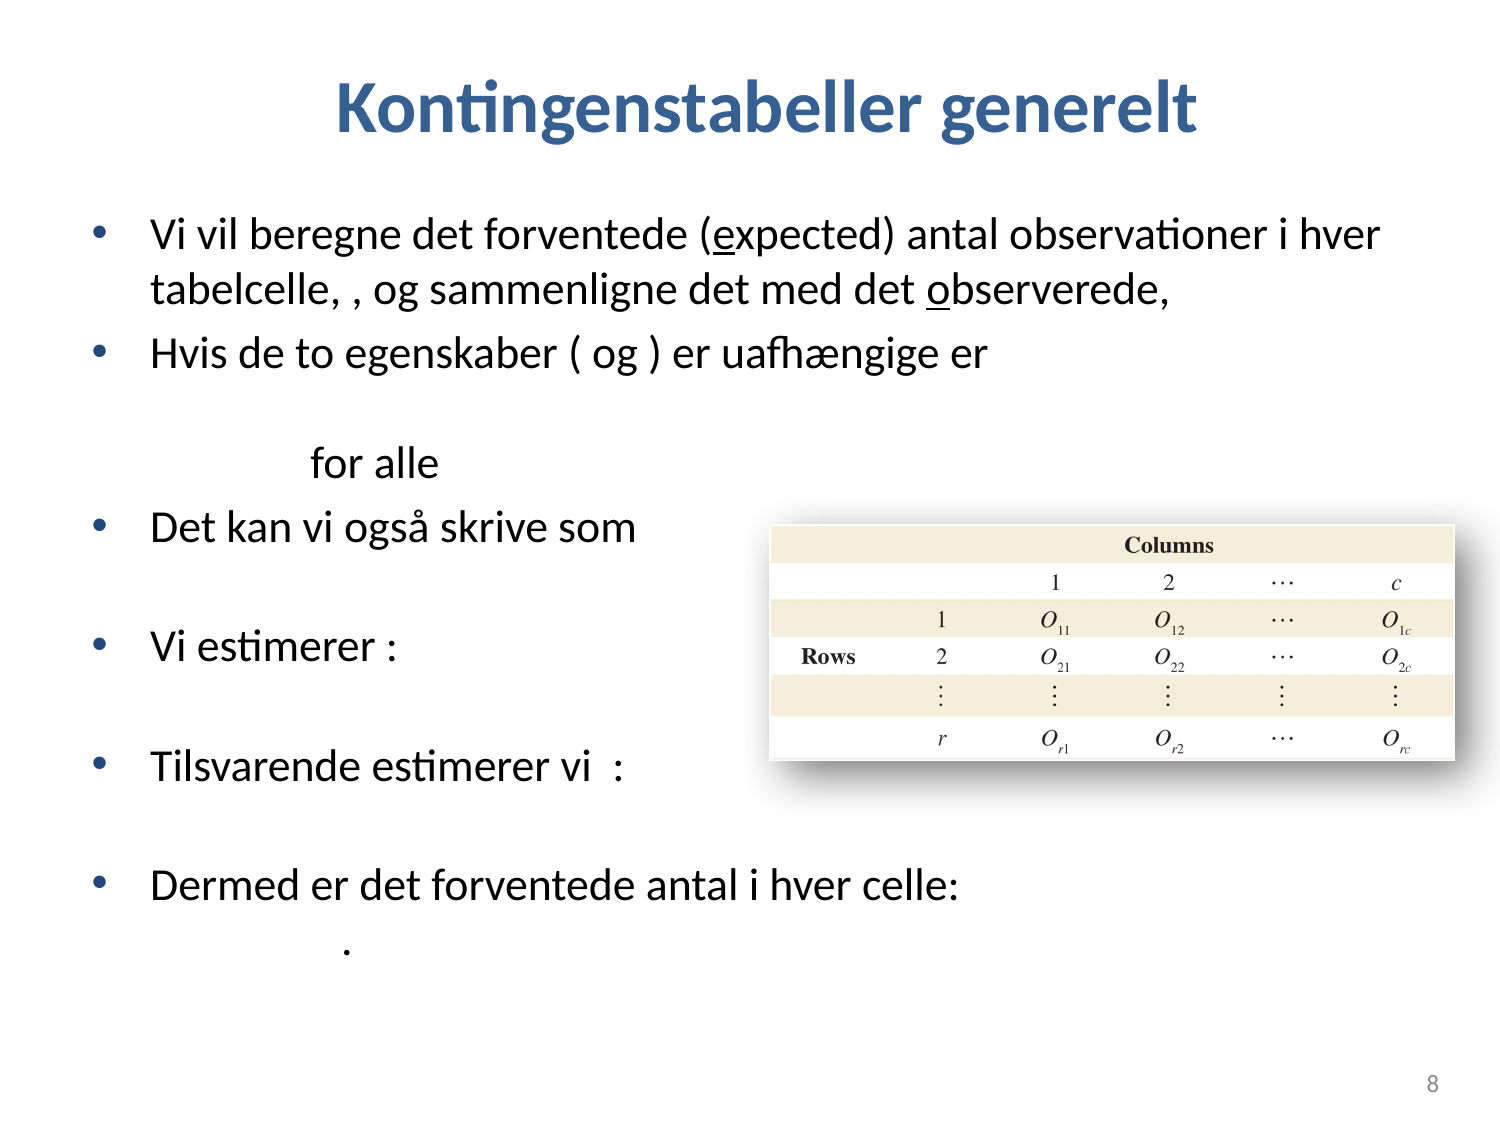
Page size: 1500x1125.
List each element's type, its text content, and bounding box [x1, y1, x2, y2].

picture [768, 523, 1455, 761]
slide_number 8 [1104, 1058, 1455, 1107]
title Kontingenstabeller generelt [76, 45, 1459, 161]
